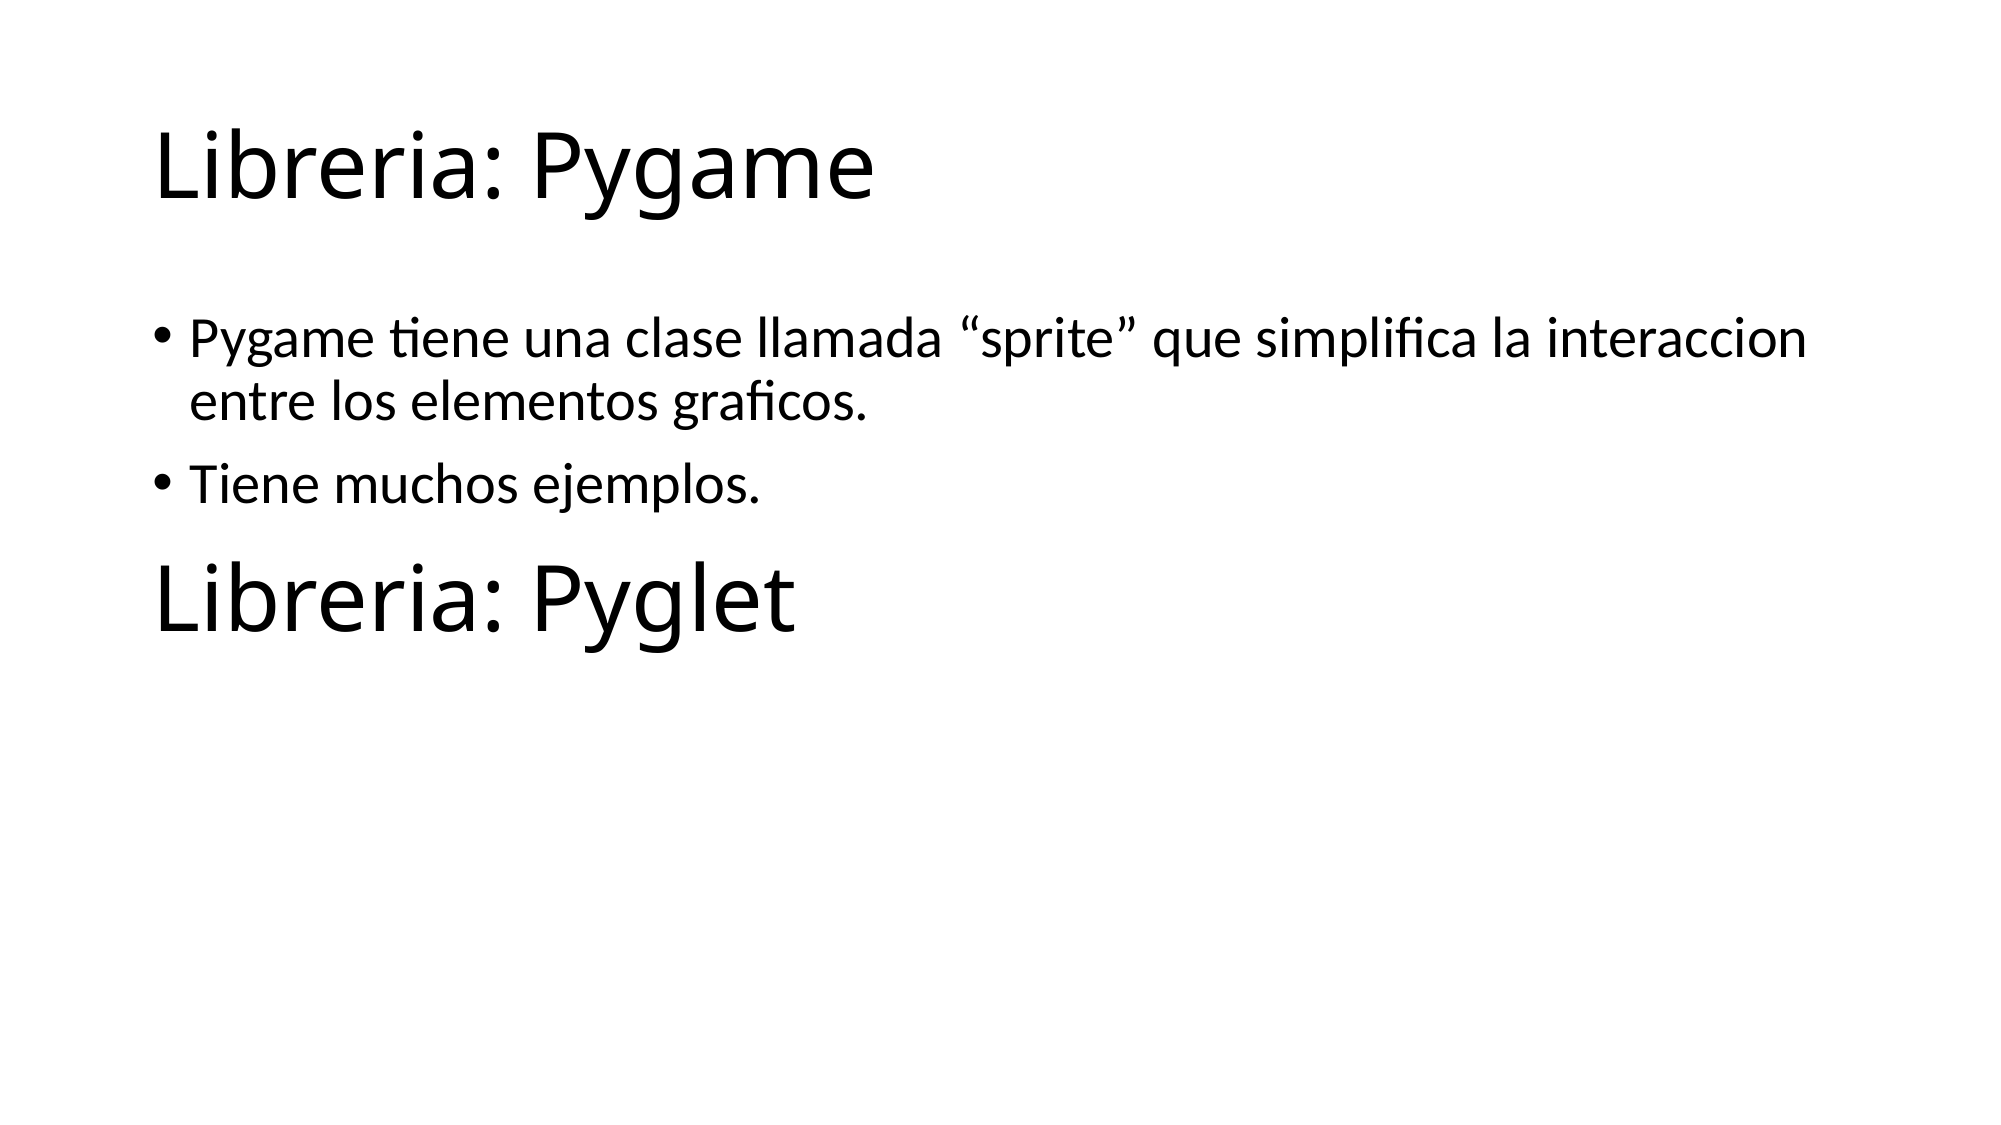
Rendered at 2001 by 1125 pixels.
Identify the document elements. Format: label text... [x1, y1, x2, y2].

text_box Libreria: Pyglet [137, 492, 1863, 710]
list Pygame tiene una clase llamada “sprite” que simplifica la interaccion entre los elementos graficos. Tiene muchos ejemplos. [137, 299, 1863, 492]
title Libreria: Pygame [137, 59, 1863, 278]
